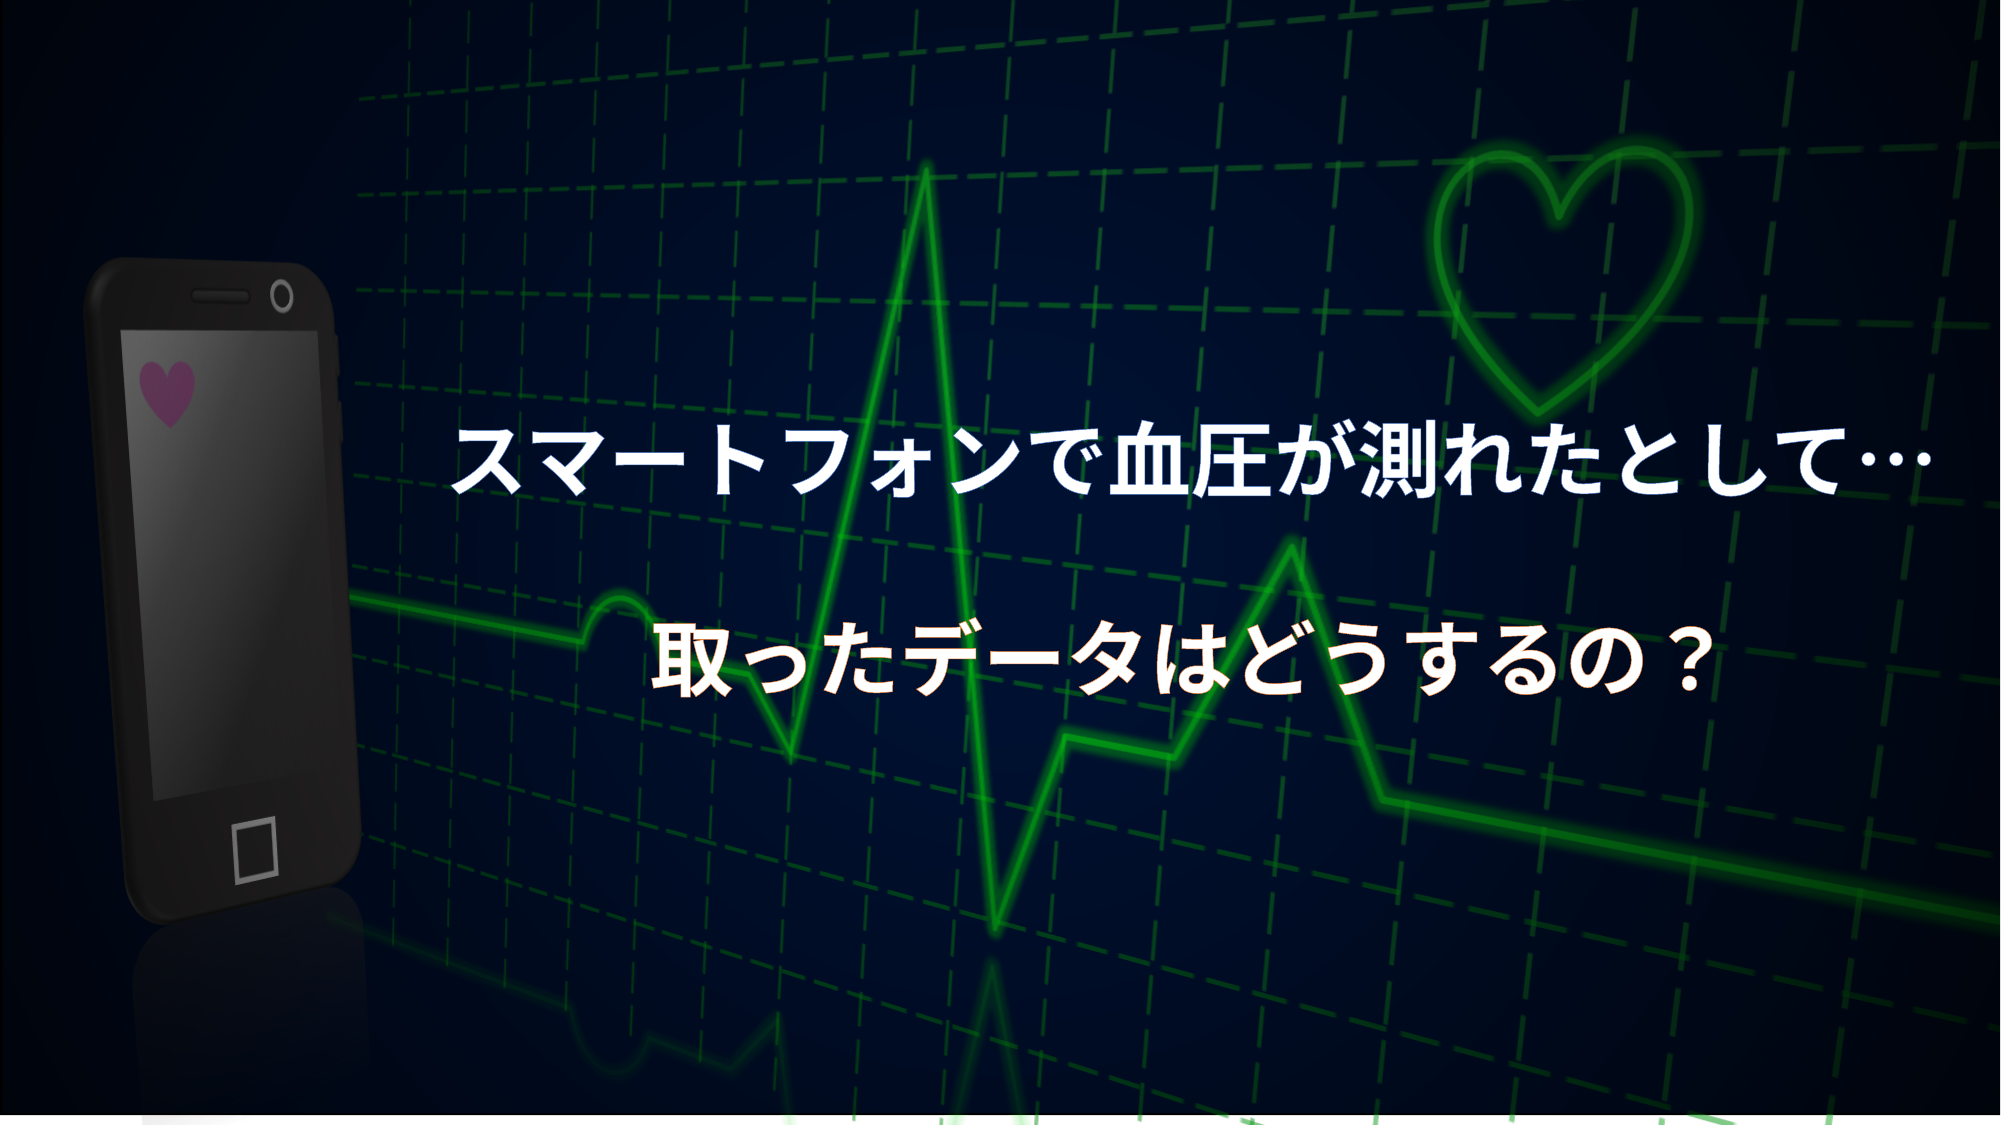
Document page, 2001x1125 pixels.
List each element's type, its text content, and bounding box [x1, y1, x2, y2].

picture [0, 0, 2001, 1125]
text_box スマートフォンで血圧が測れたとして… [429, 400, 1953, 515]
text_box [77, 285, 415, 913]
text_box 取ったデータはどうするの？ [635, 599, 1747, 714]
